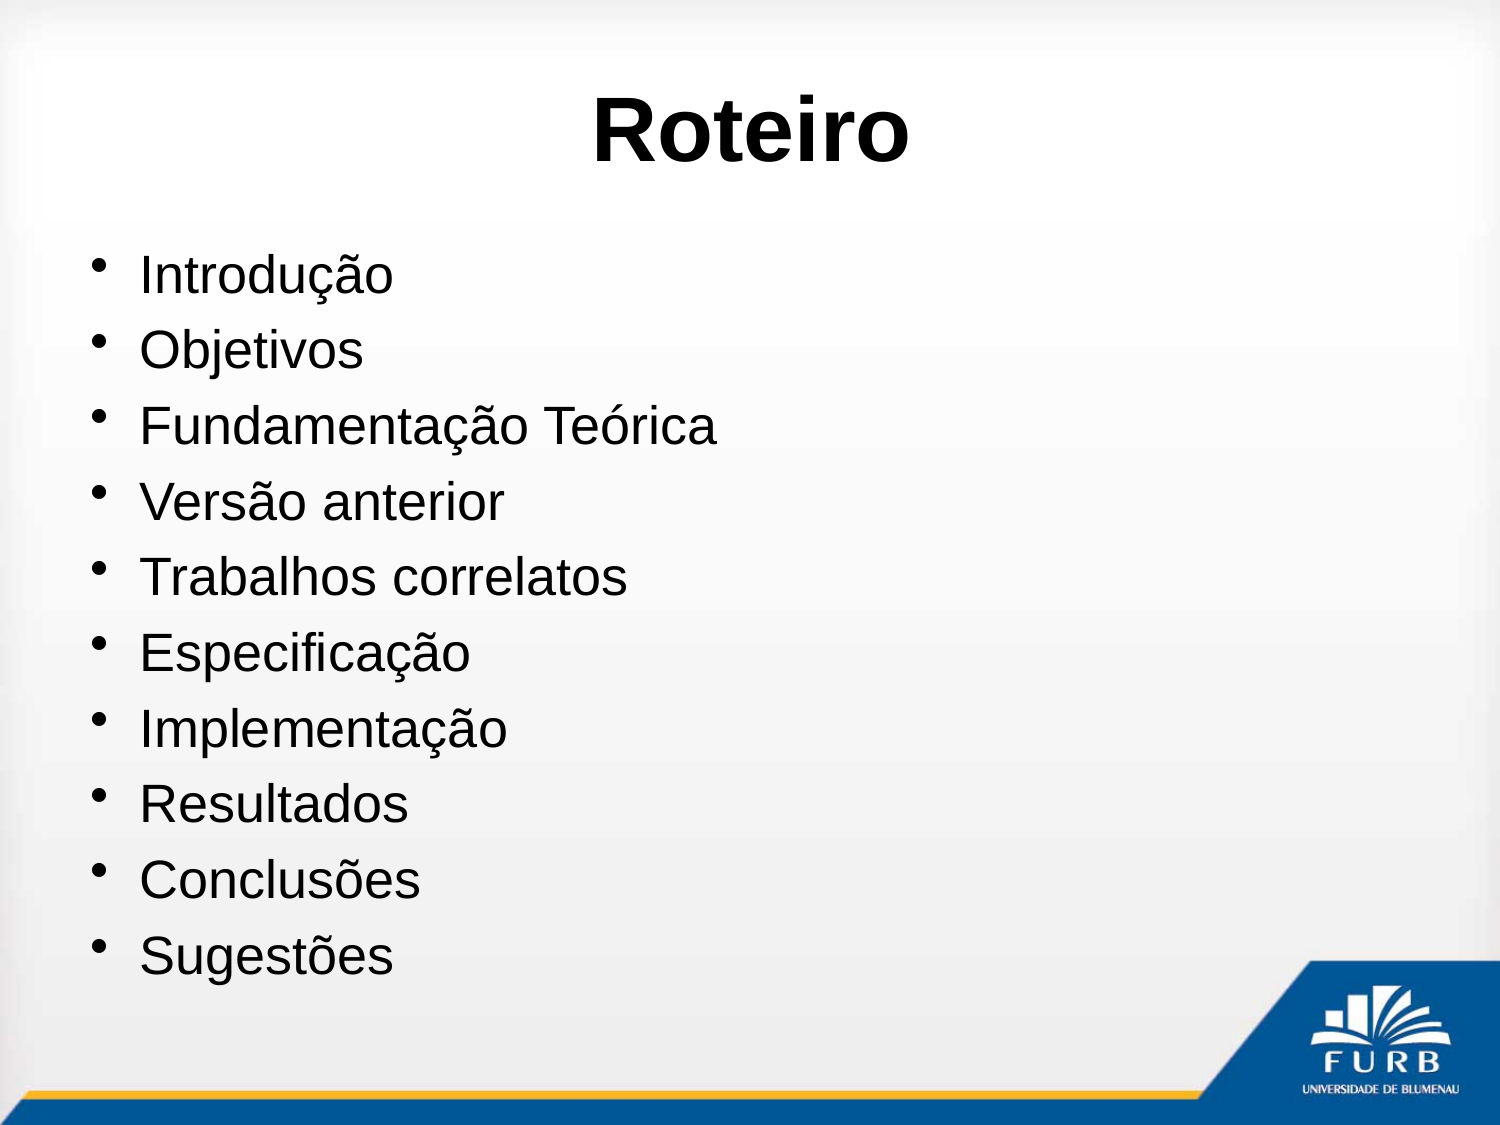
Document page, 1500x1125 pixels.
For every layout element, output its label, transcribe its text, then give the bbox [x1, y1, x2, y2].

picture [0, 0, 1500, 1125]
title Roteiro [76, 30, 1427, 219]
list Introdução Objetivos Fundamentação Teórica Versão anterior Trabalhos correlatos Especificação Implementação Resultados Conclusões Sugestões [74, 231, 1426, 1000]
